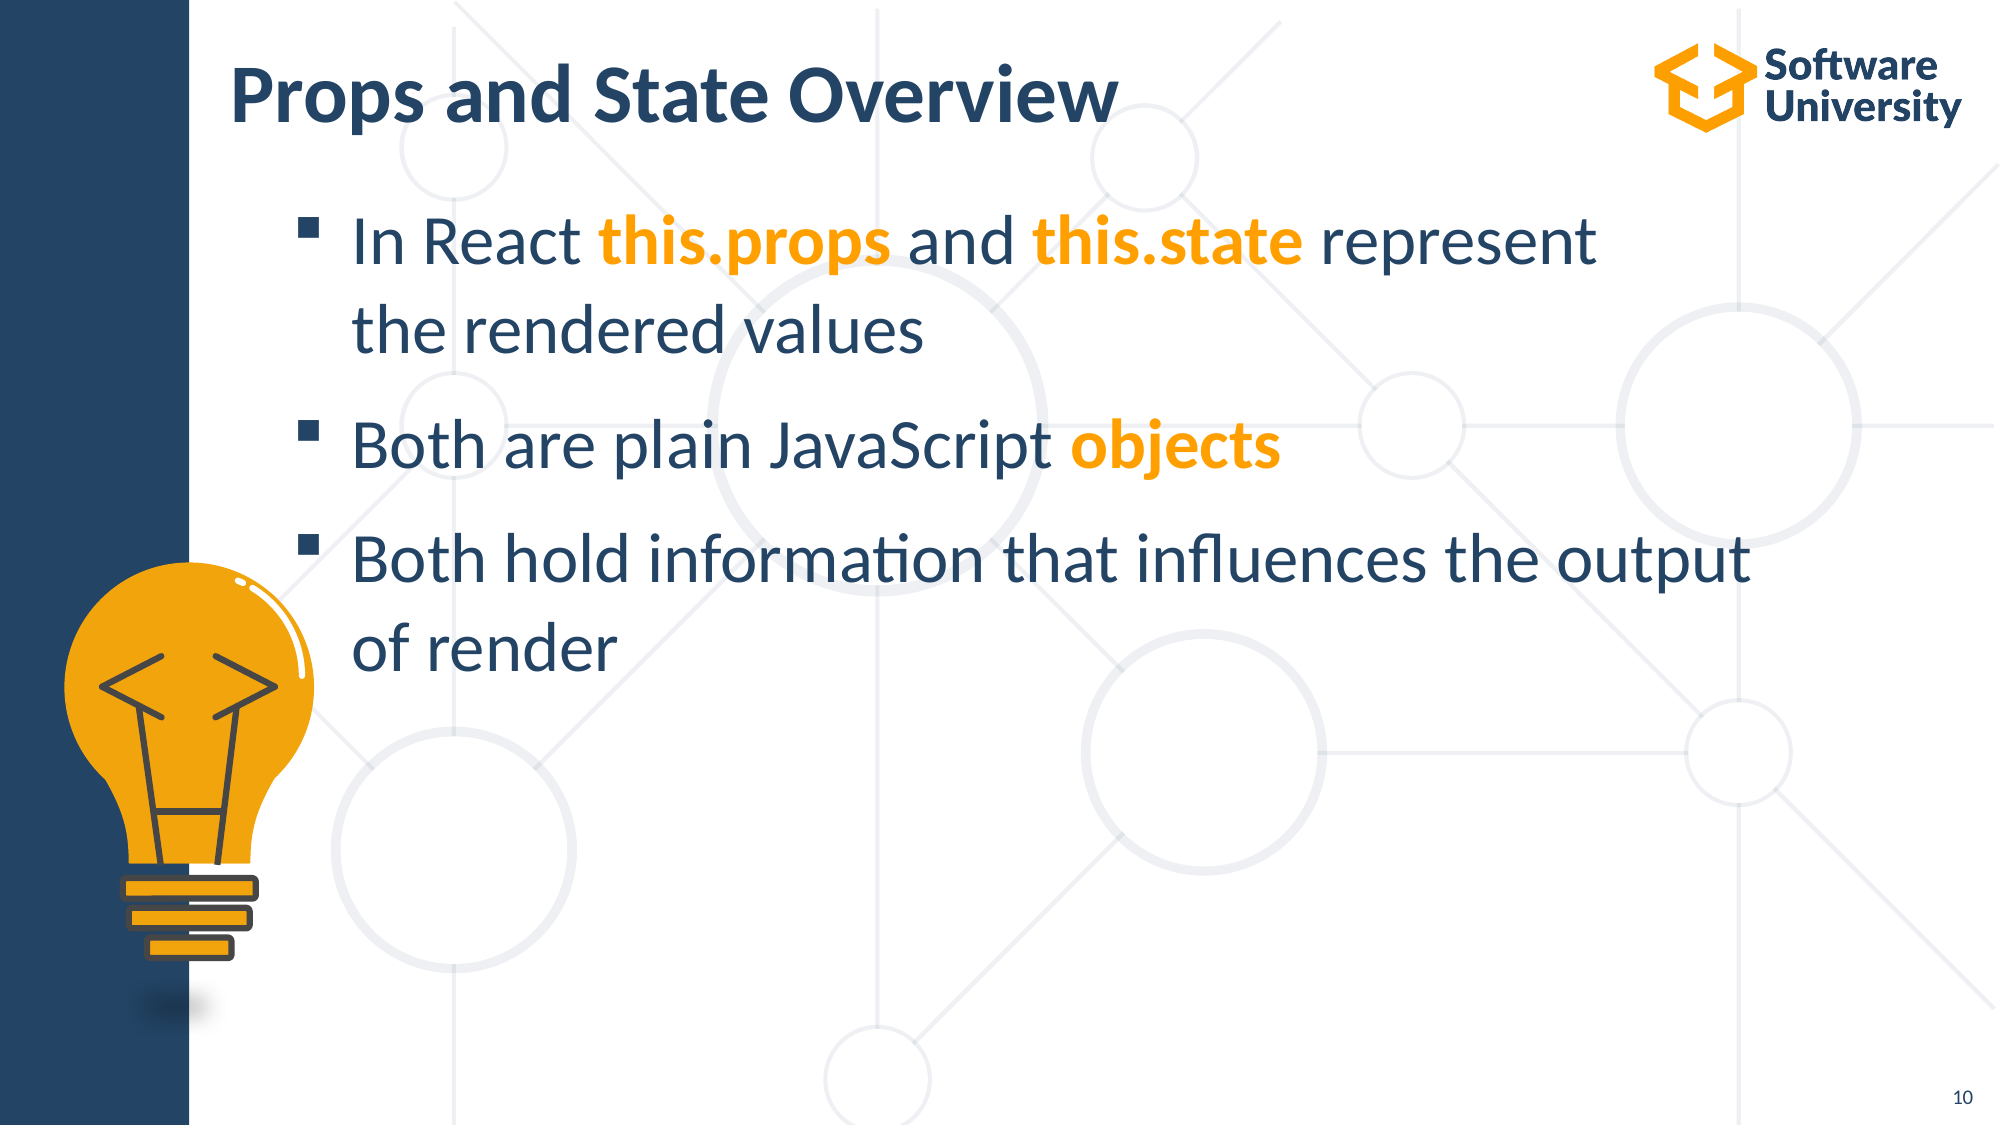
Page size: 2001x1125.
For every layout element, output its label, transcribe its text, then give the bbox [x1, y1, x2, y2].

list In React this.props and this.state represent the rendered values Both are plain JavaScript objects Both hold information that influences the output of render [274, 183, 1968, 1094]
title Props and State Overview [212, 16, 1628, 162]
slide_number 10 [1927, 1067, 1989, 1117]
picture [1641, 31, 1973, 145]
